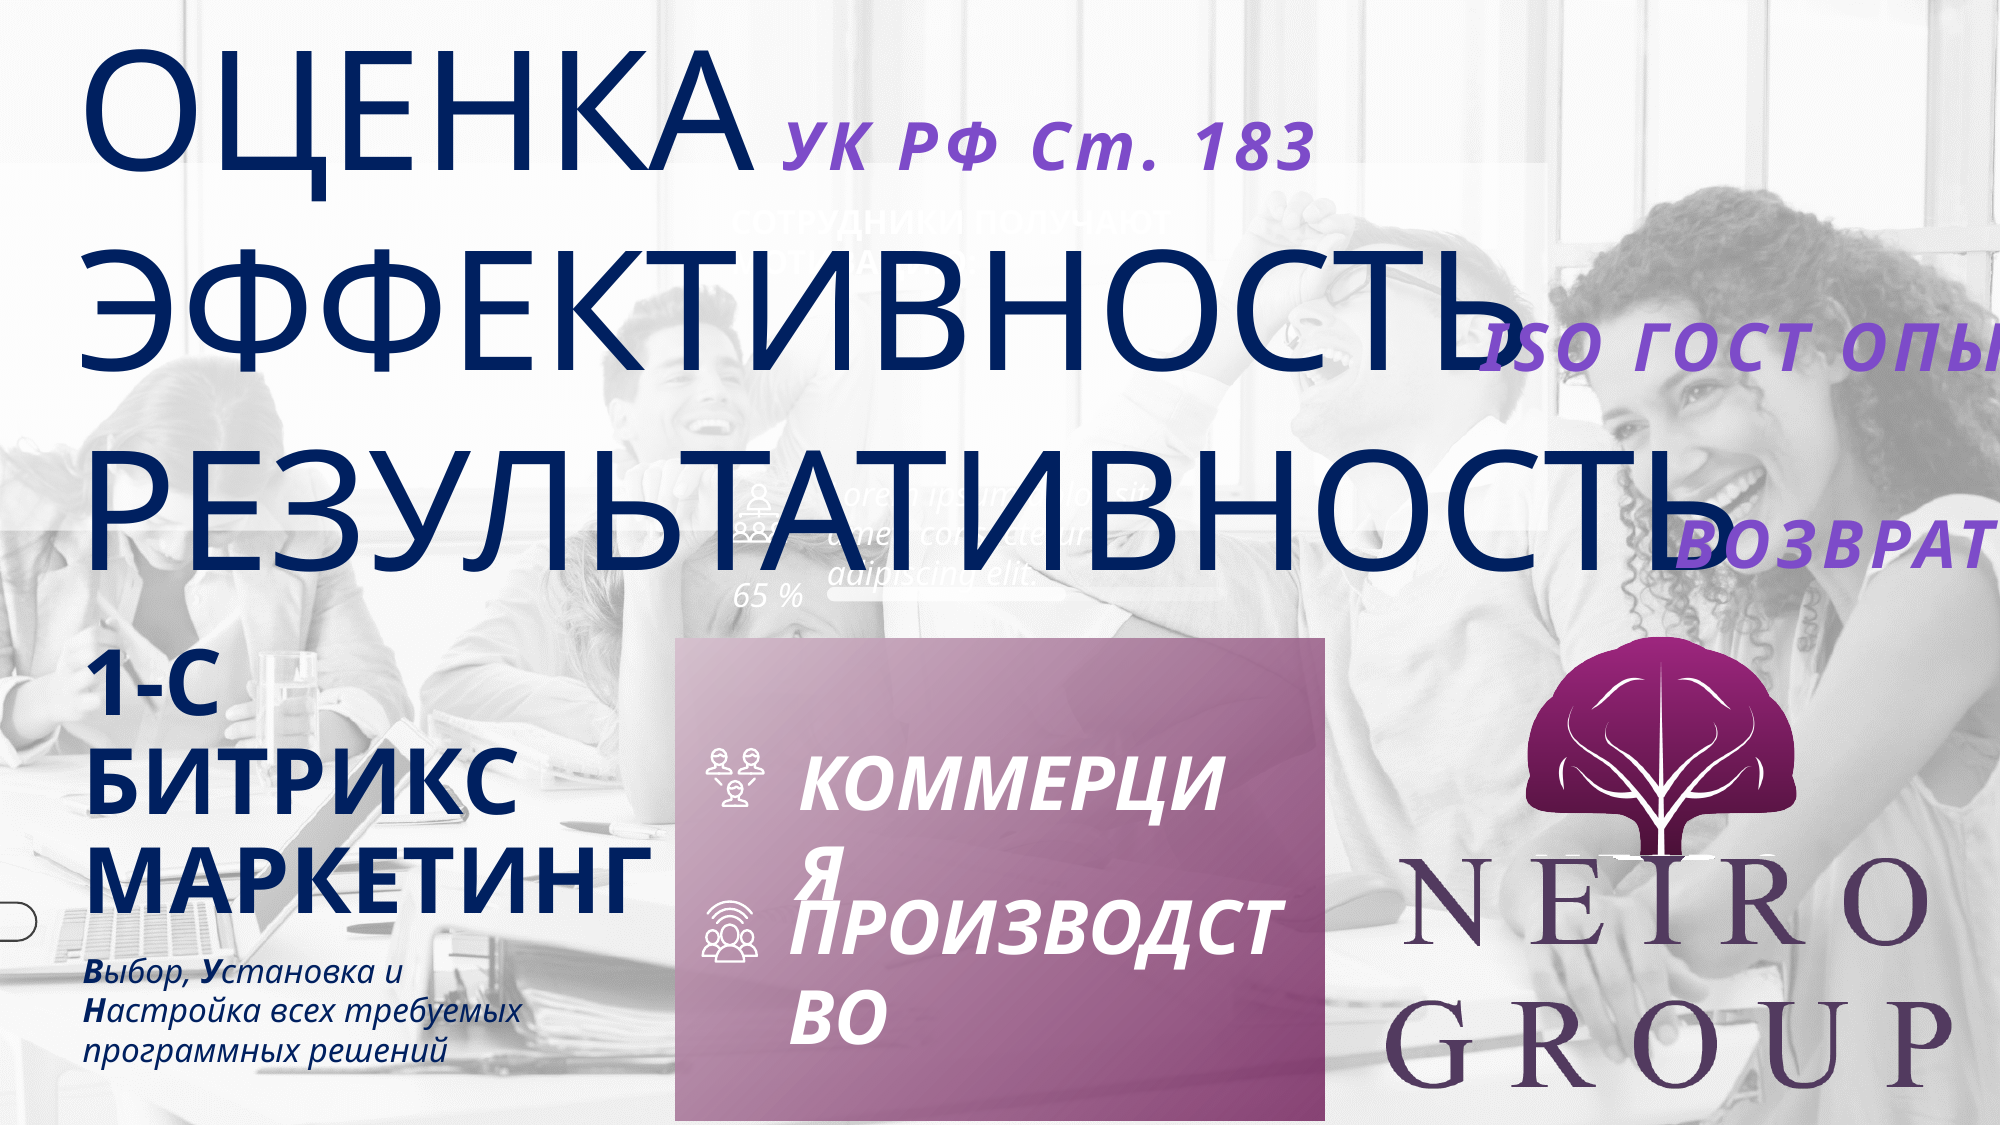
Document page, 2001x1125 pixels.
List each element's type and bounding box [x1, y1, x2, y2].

text_box [1371, 575, 2000, 1105]
text_box [702, 879, 1313, 985]
text_box [706, 735, 1269, 827]
text_box [732, 573, 1224, 615]
text_box [731, 472, 1236, 554]
picture [0, 0, 2000, 1125]
